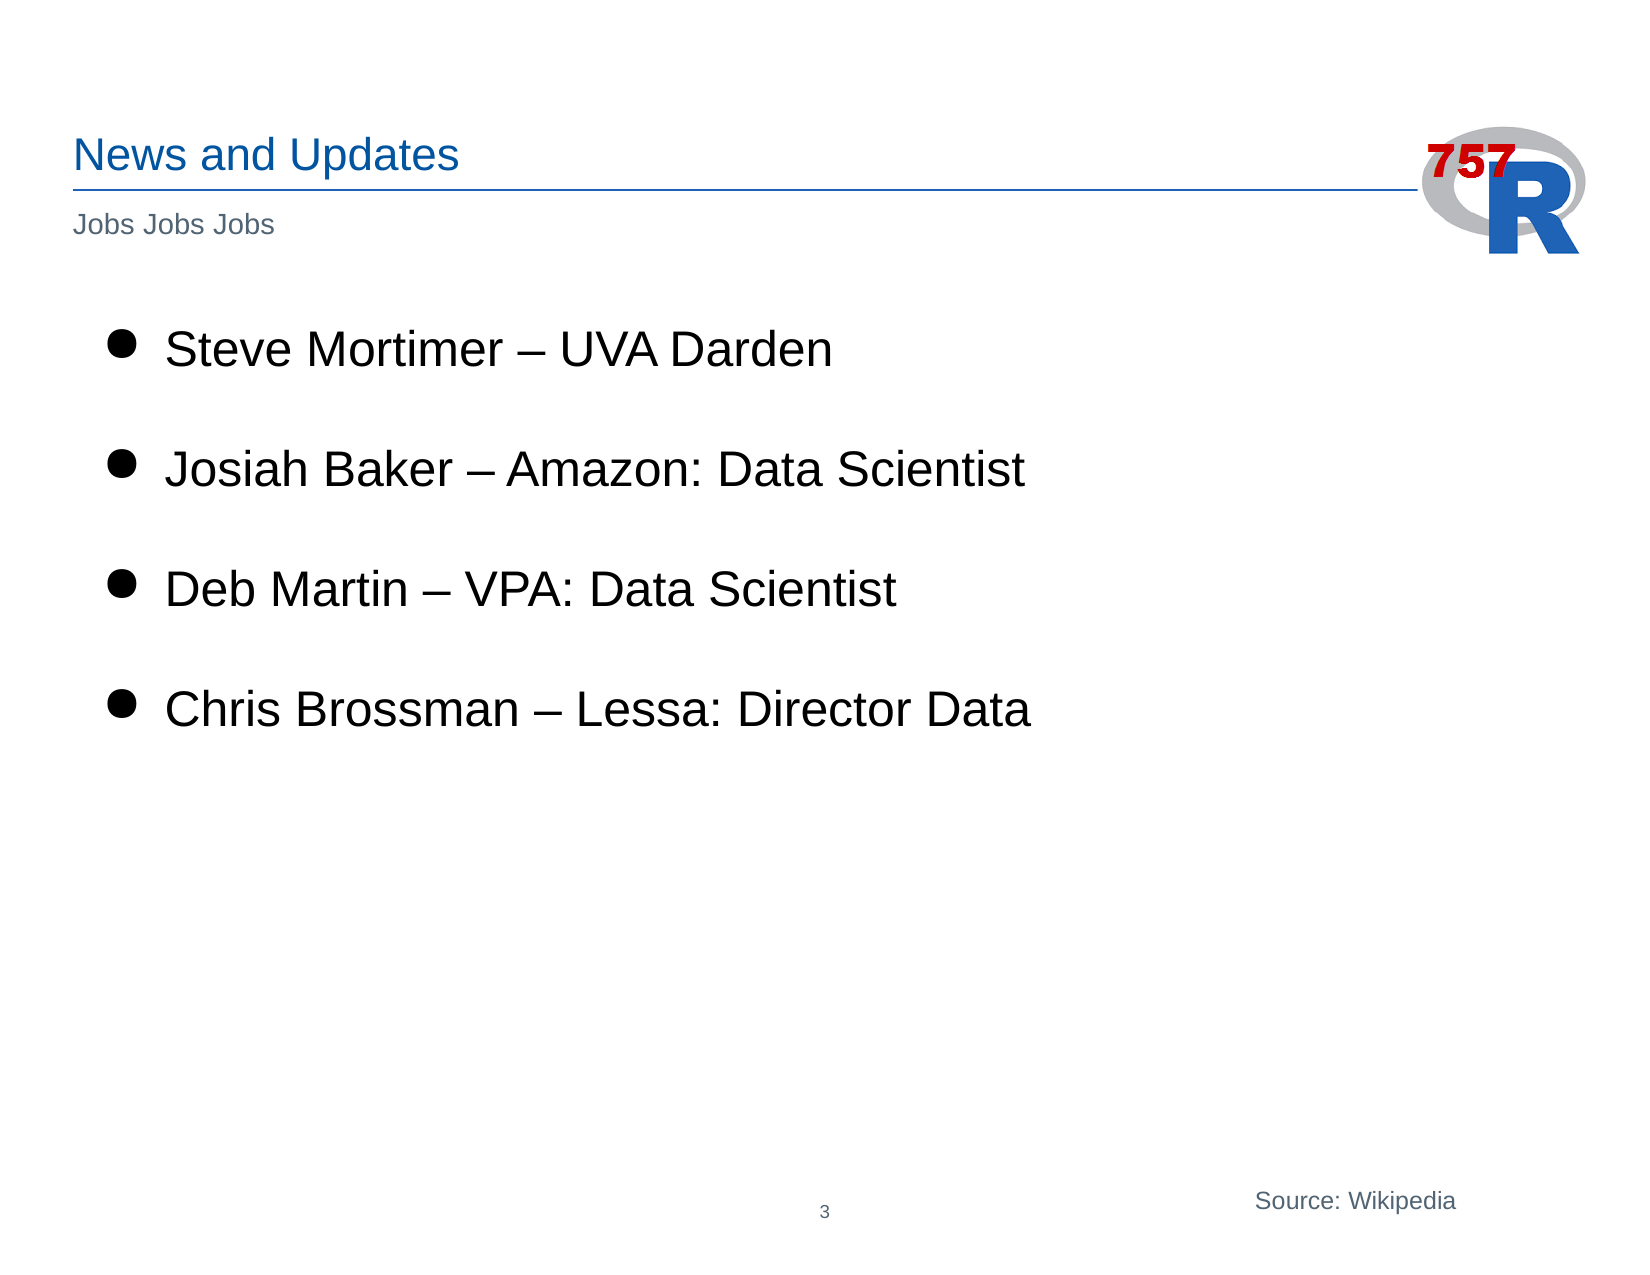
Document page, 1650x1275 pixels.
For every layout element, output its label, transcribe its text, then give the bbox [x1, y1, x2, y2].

list Source: Wikipedia [1255, 1189, 1575, 1215]
text_box Steve Mortimer – UVA Darden Josiah Baker – Amazon: Data Scientist Deb Martin – VPA: Data Scientist Chris Brossman – Lessa: Director Data [74, 301, 1585, 1161]
picture [1417, 122, 1591, 258]
list Jobs Jobs Jobs [72, 204, 1390, 241]
list News and Updates [72, 124, 1390, 180]
